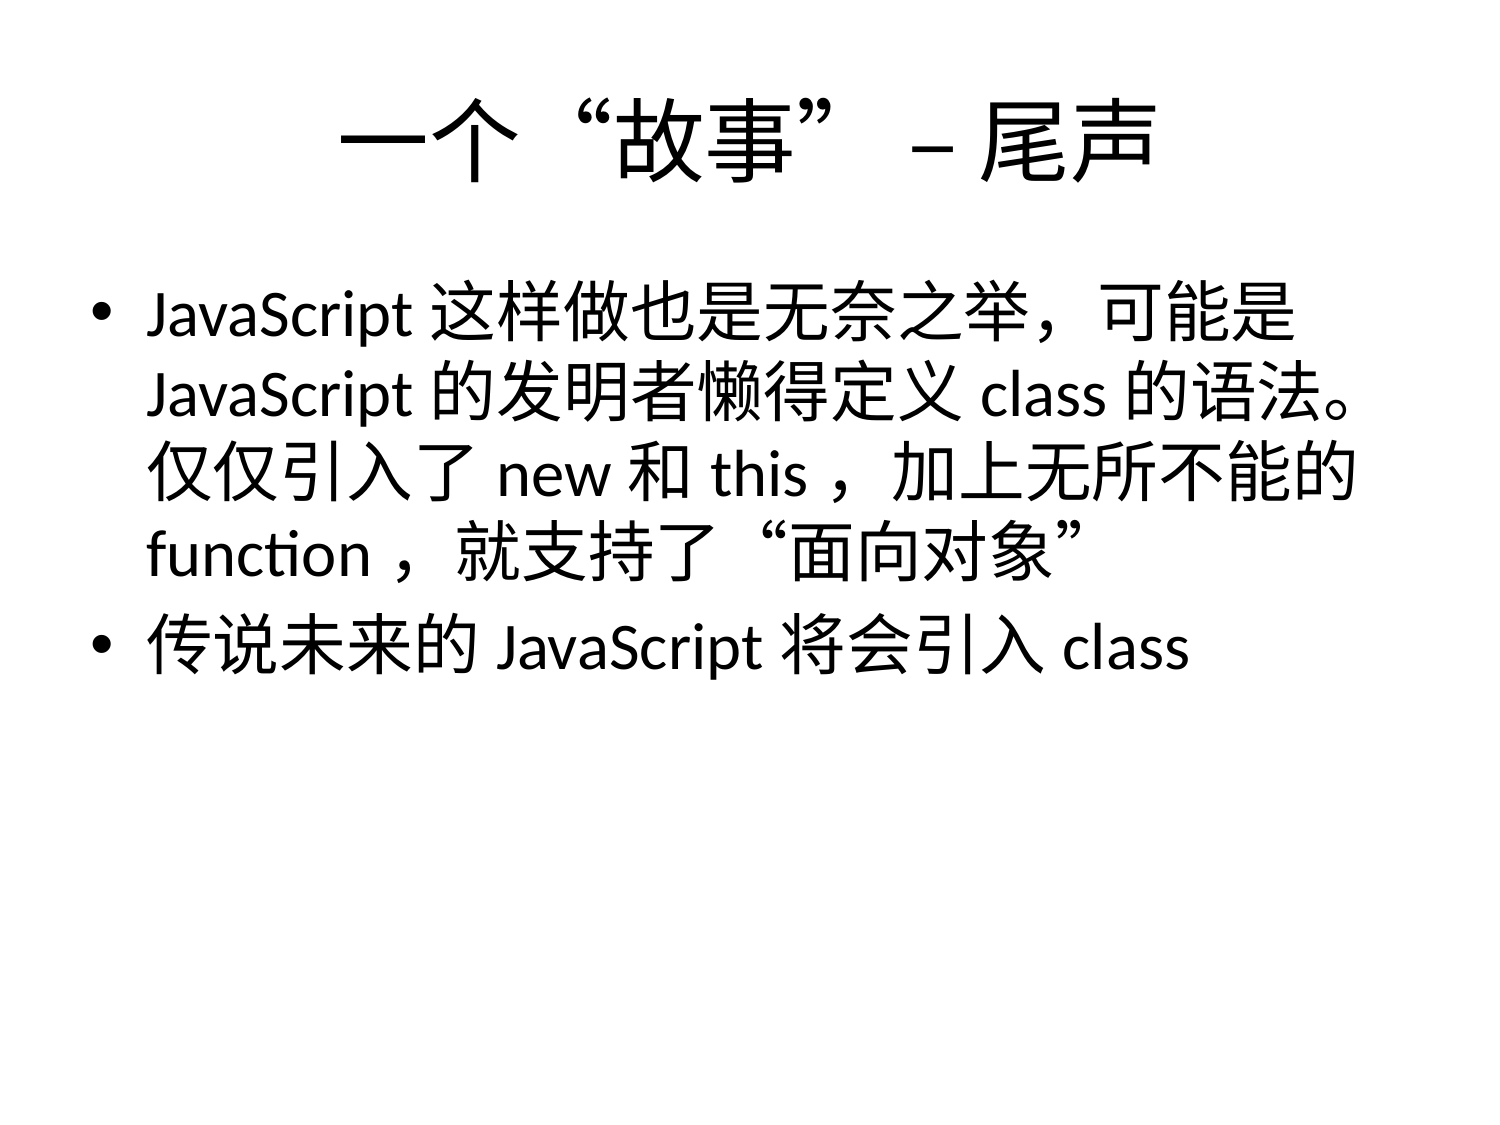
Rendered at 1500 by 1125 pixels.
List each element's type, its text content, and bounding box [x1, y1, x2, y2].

title 一个“故事” – 尾声 [75, 45, 1425, 233]
list JavaScript这样做也是无奈之举，可能是JavaScript的发明者懒得定义class的语法。仅仅引入了new和this，加上无所不能的function，就支持了“面向对象” 传说未来的JavaScript将会引入class [75, 262, 1425, 1005]
